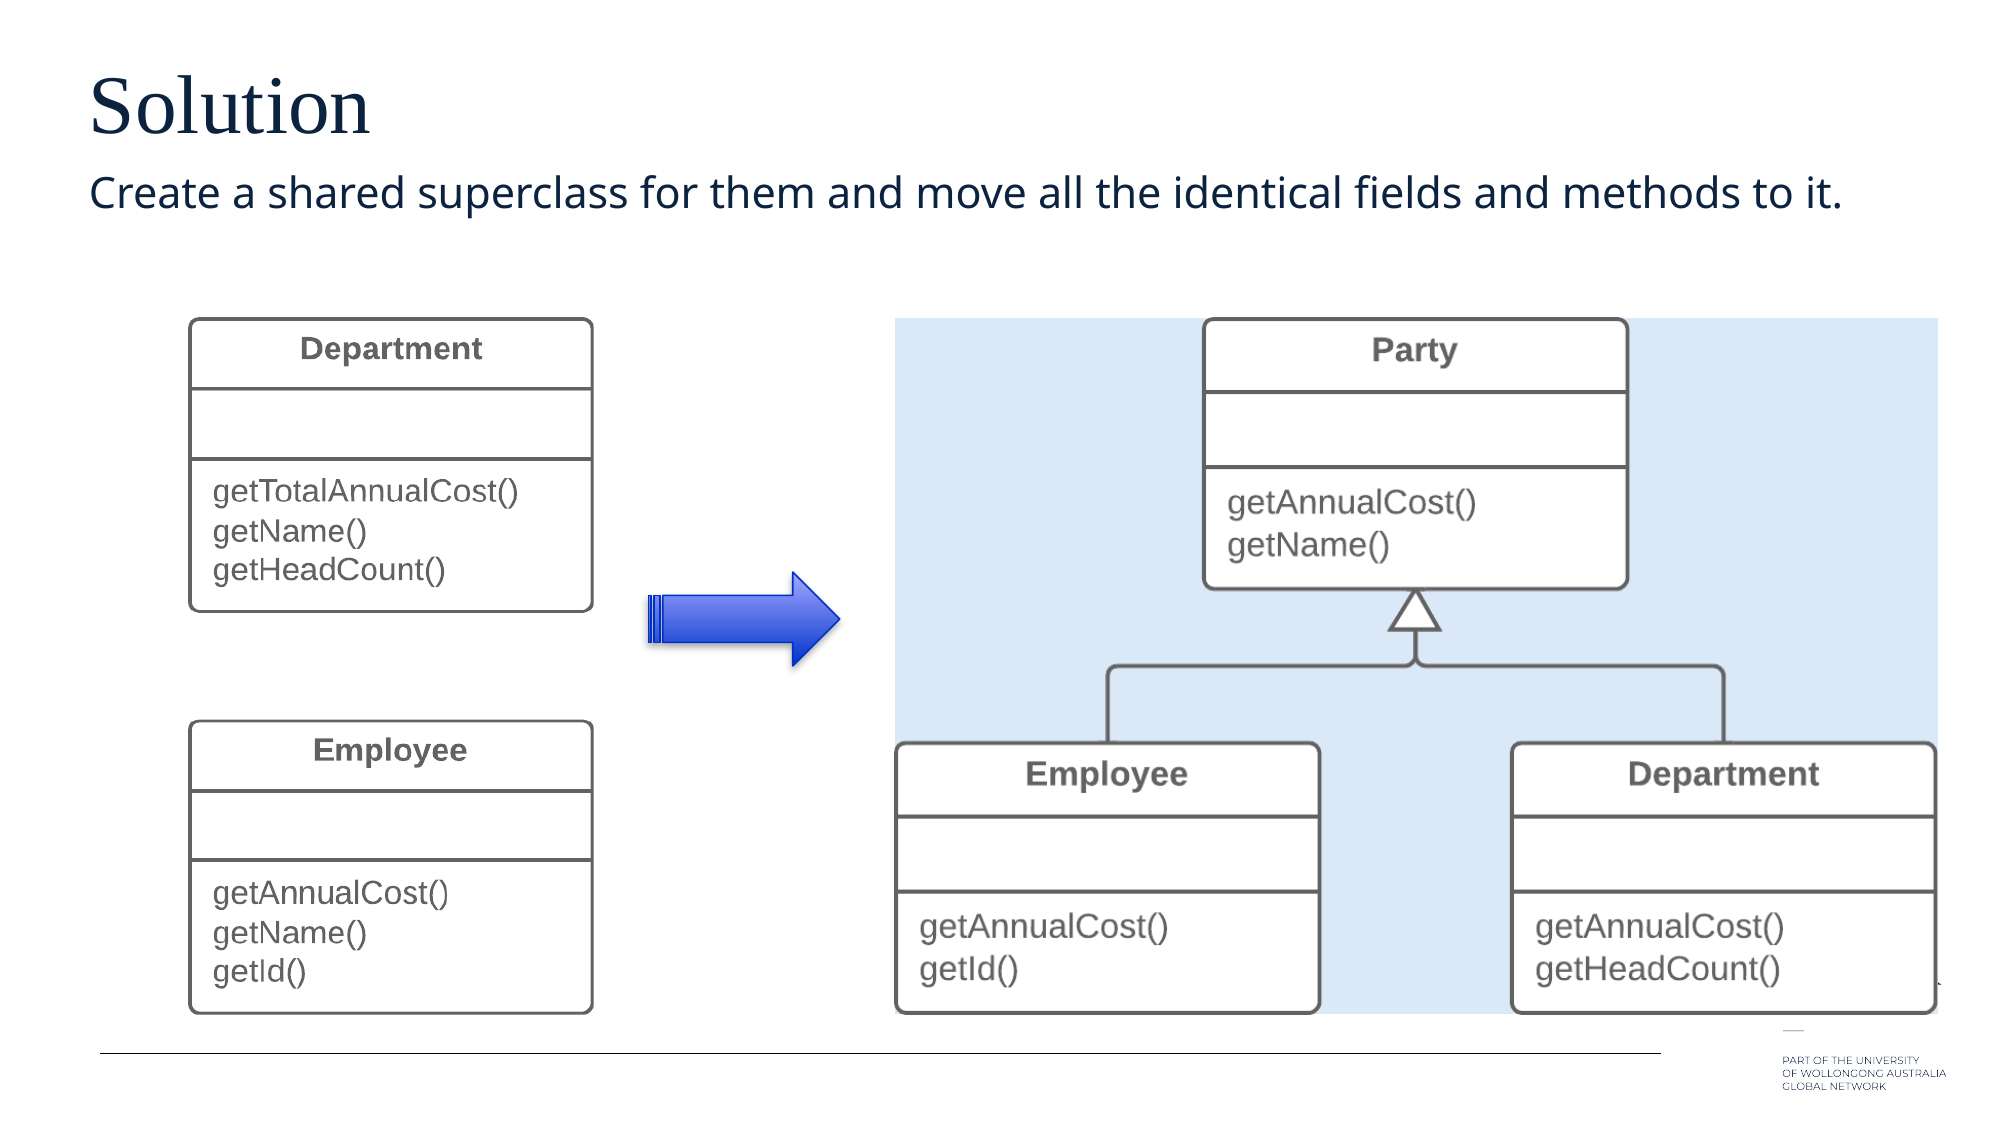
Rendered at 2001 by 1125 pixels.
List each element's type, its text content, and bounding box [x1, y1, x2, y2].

list Create a shared superclass for them and move all the identical fields and methods to it. [88, 165, 1914, 273]
text_box [653, 595, 661, 643]
text_box [662, 571, 841, 667]
title Solution [88, 65, 1289, 159]
picture [894, 317, 1947, 1091]
picture [188, 317, 594, 1015]
text_box [648, 595, 652, 643]
